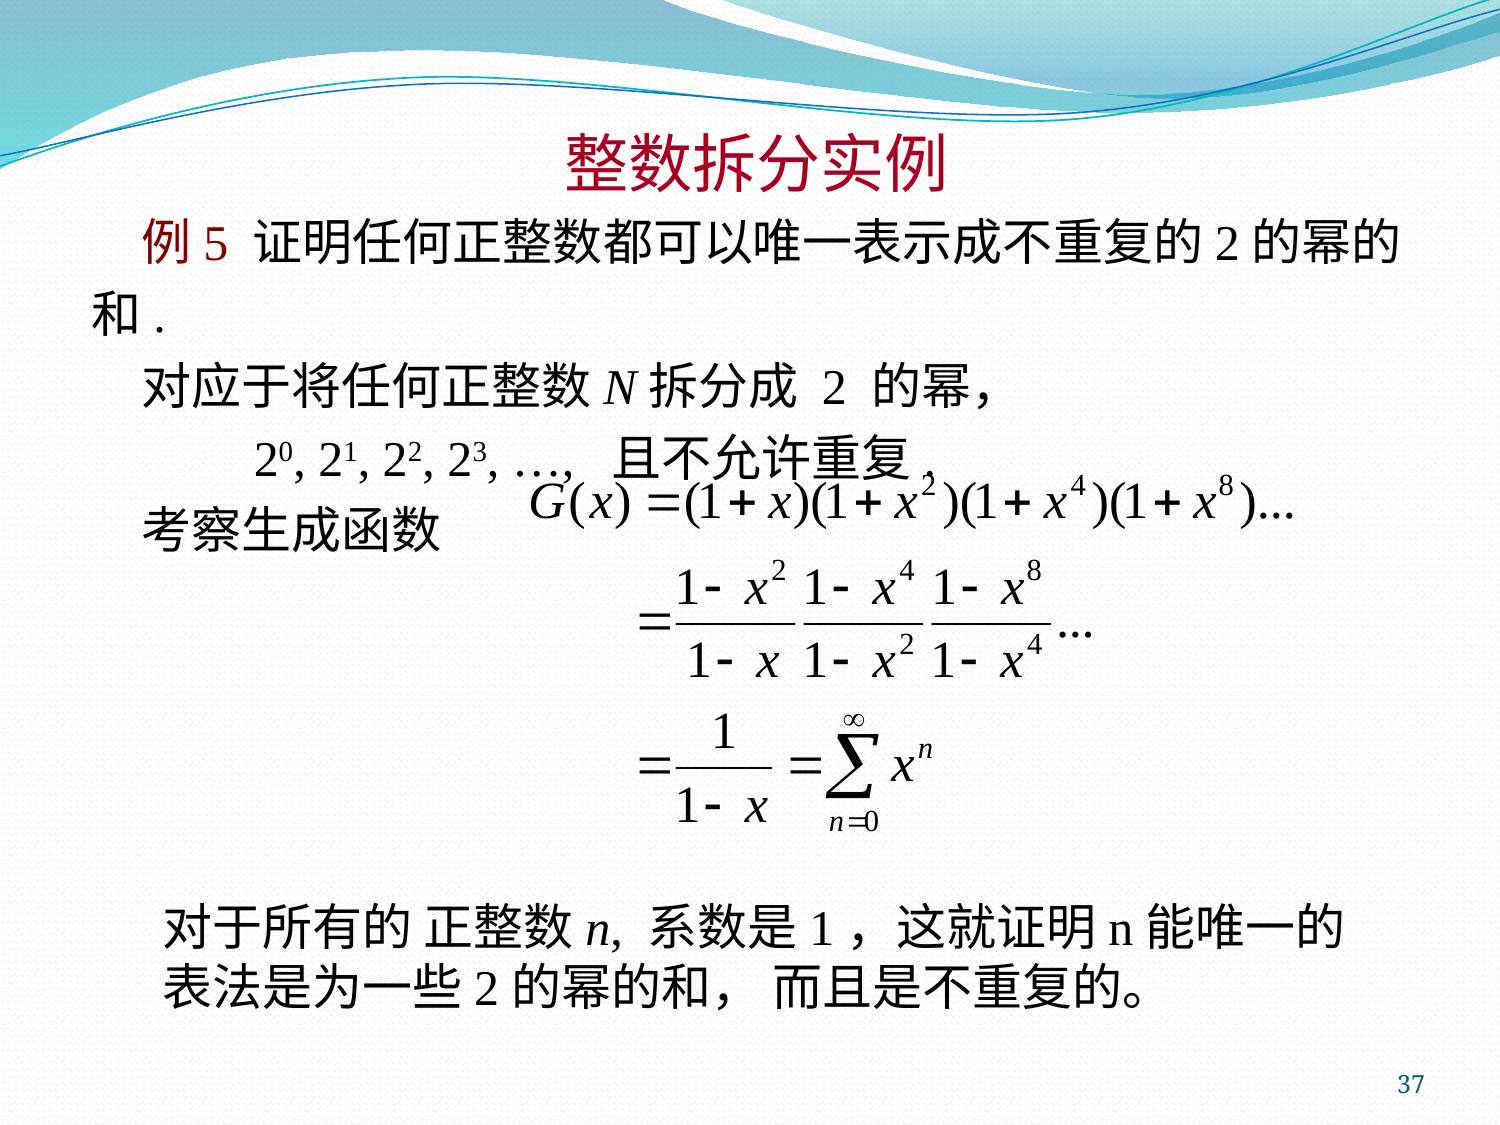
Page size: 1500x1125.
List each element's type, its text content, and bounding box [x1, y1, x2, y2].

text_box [521, 462, 1301, 843]
text_box 例5 证明任何正整数都可以唯一表示成不重复的2的幂的和. 对应于将任何正整数N拆分成 2 的幂， 20, 21, 22, 23, …, 且不允许重复. 考察生成函数 [76, 190, 1424, 626]
slide_number 37 [1299, 1042, 1425, 1103]
title 整数拆分实例 [75, 115, 1438, 200]
text_box 对于所有的 正整数n, 系数是1，这就证明n能唯一的表法是为一些2的幂的和， 而且是不重复的。 [147, 888, 1376, 1023]
